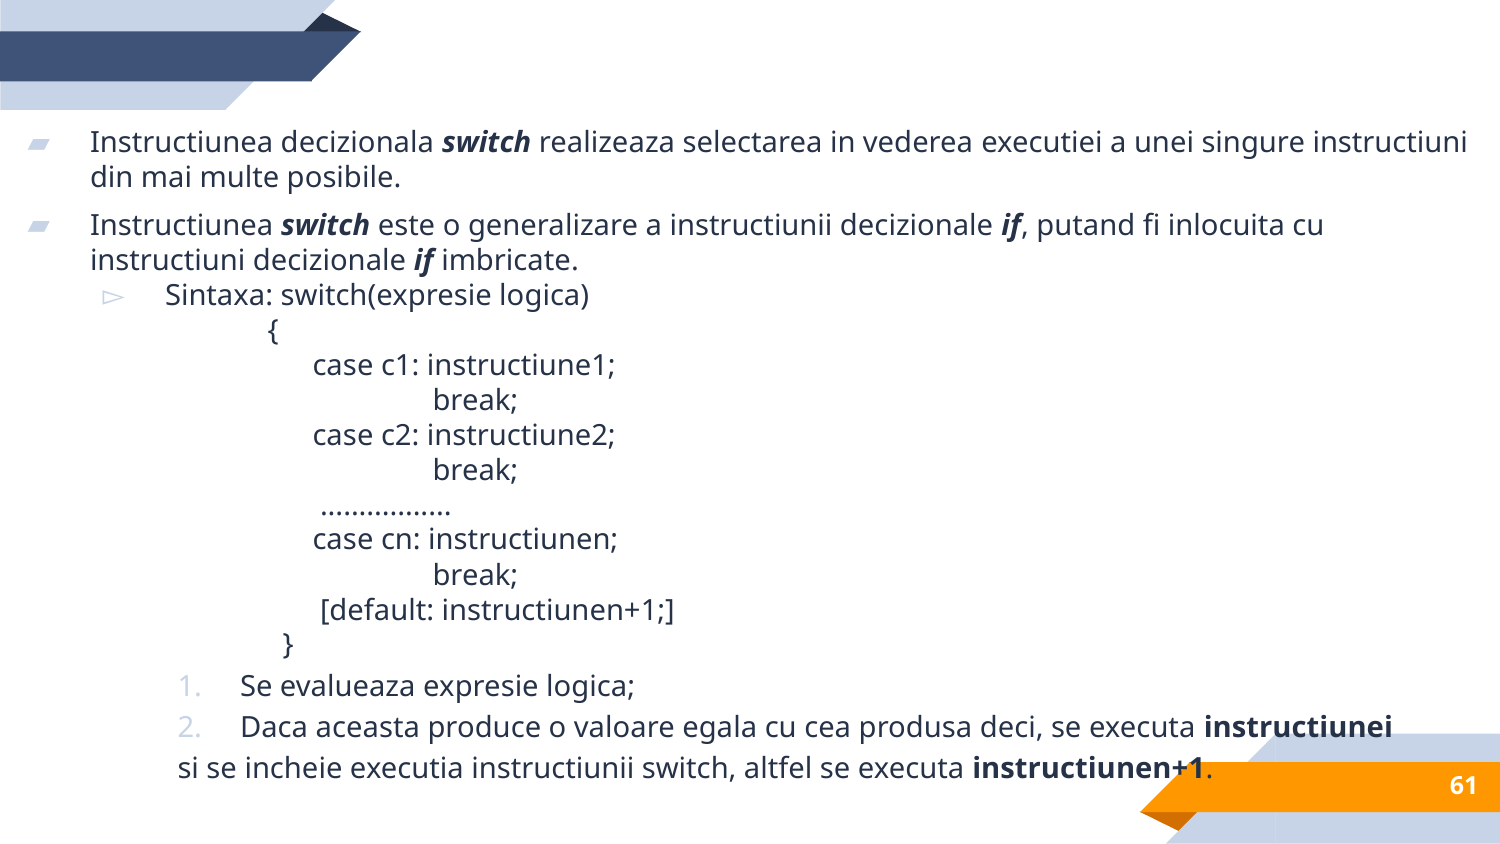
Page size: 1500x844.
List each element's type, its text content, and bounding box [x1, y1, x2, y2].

list Instructiunea decizionala switch realizeaza selectarea in vederea executiei a unei singure instructiuni din mai multe posibile. Instructiunea switch este o generalizare a instructiunii decizionale if, putand fi inlocuita cu instructiuni decizionale if imbricate. Sintaxa: switch(expresie logica) { case c1: instructiune1; break; case c2: instructiune2; break; ................. case cn: instructiunen; break; [default: instructiunen+1;] } Se evalueaza expresie logica; Daca aceasta produce o valoare egala cu cea produsa deci, se executa instructiunei si se incheie executia instructiunii switch, altfel se executa instructiunen+1. [0, 108, 1500, 844]
